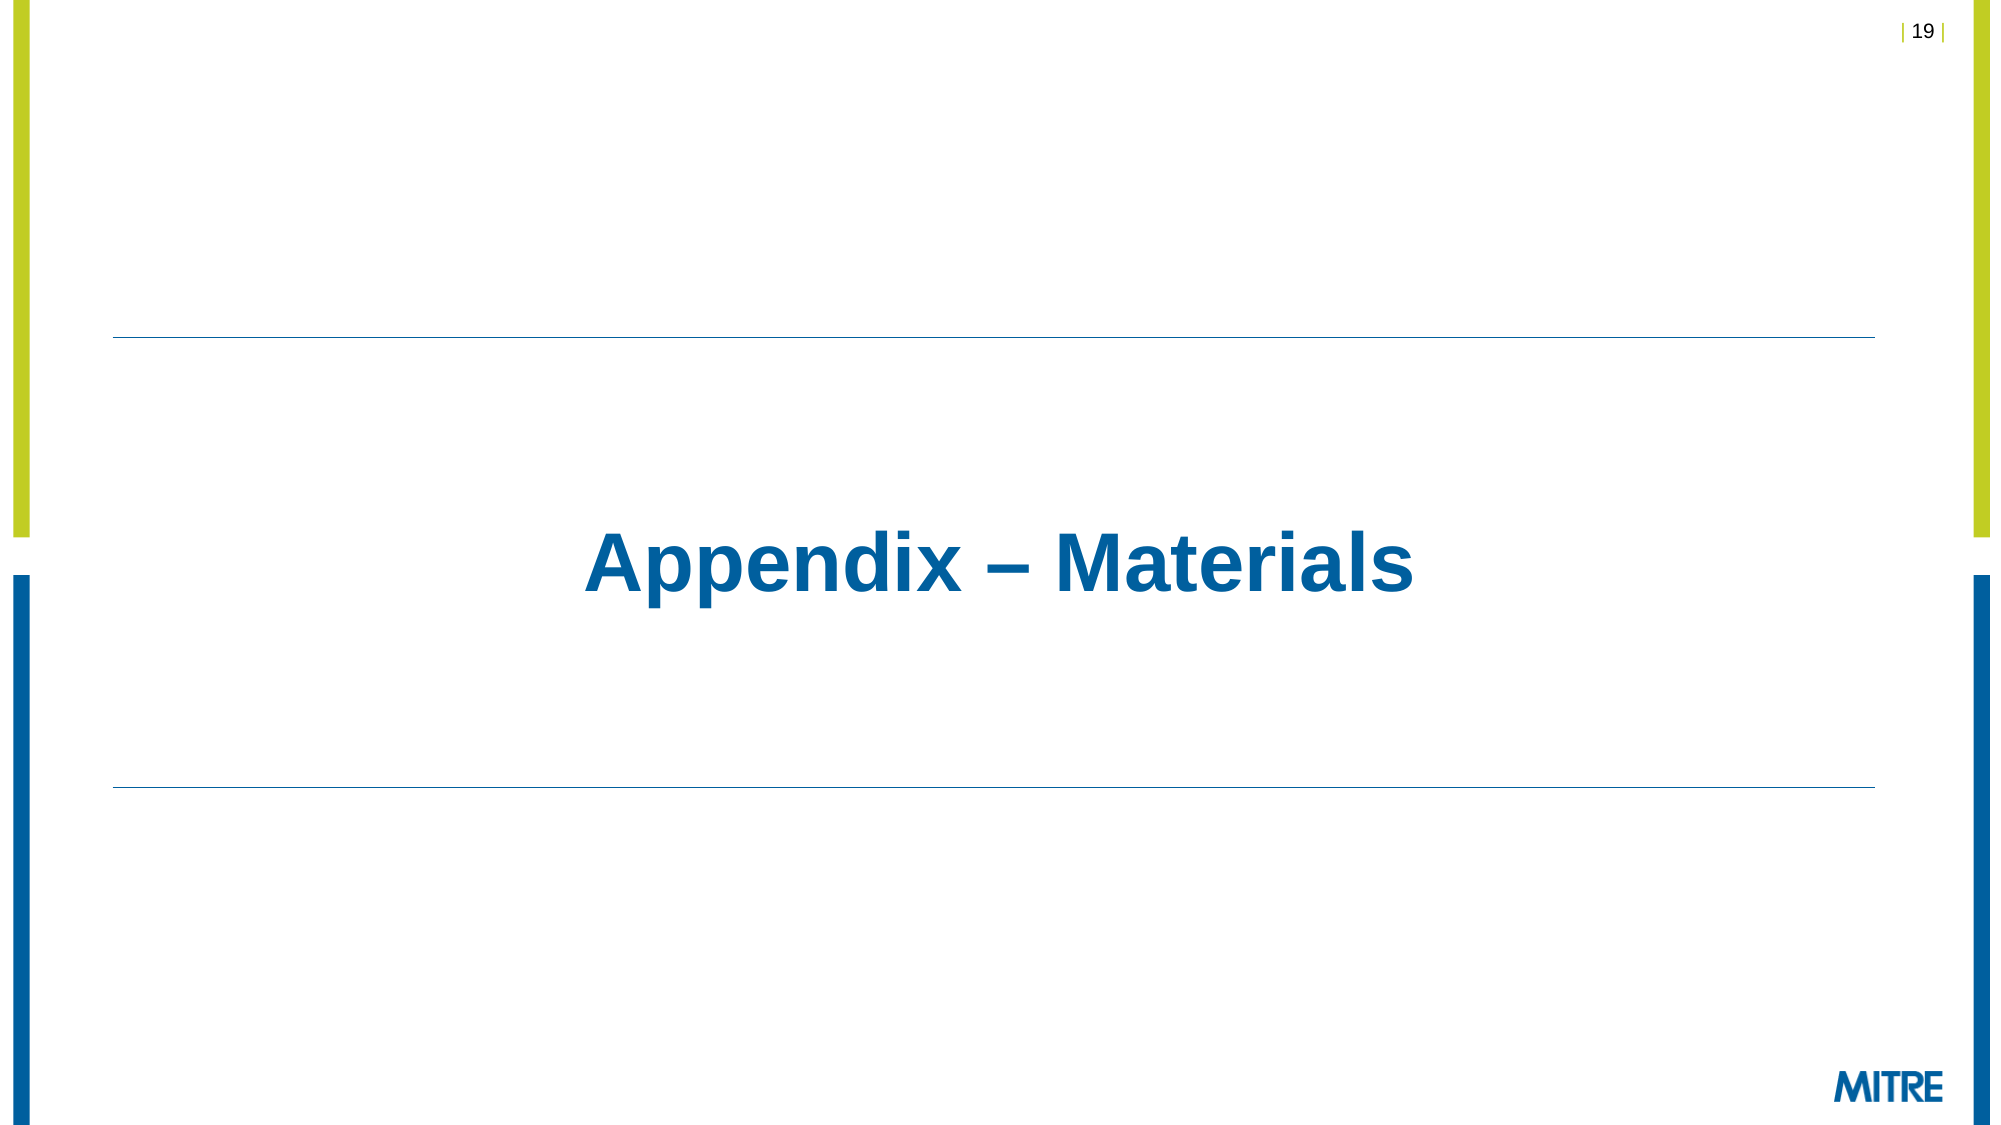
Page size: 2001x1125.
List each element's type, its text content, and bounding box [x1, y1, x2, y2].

title Appendix – Materials [112, 413, 1888, 710]
picture [1834, 1068, 1945, 1109]
